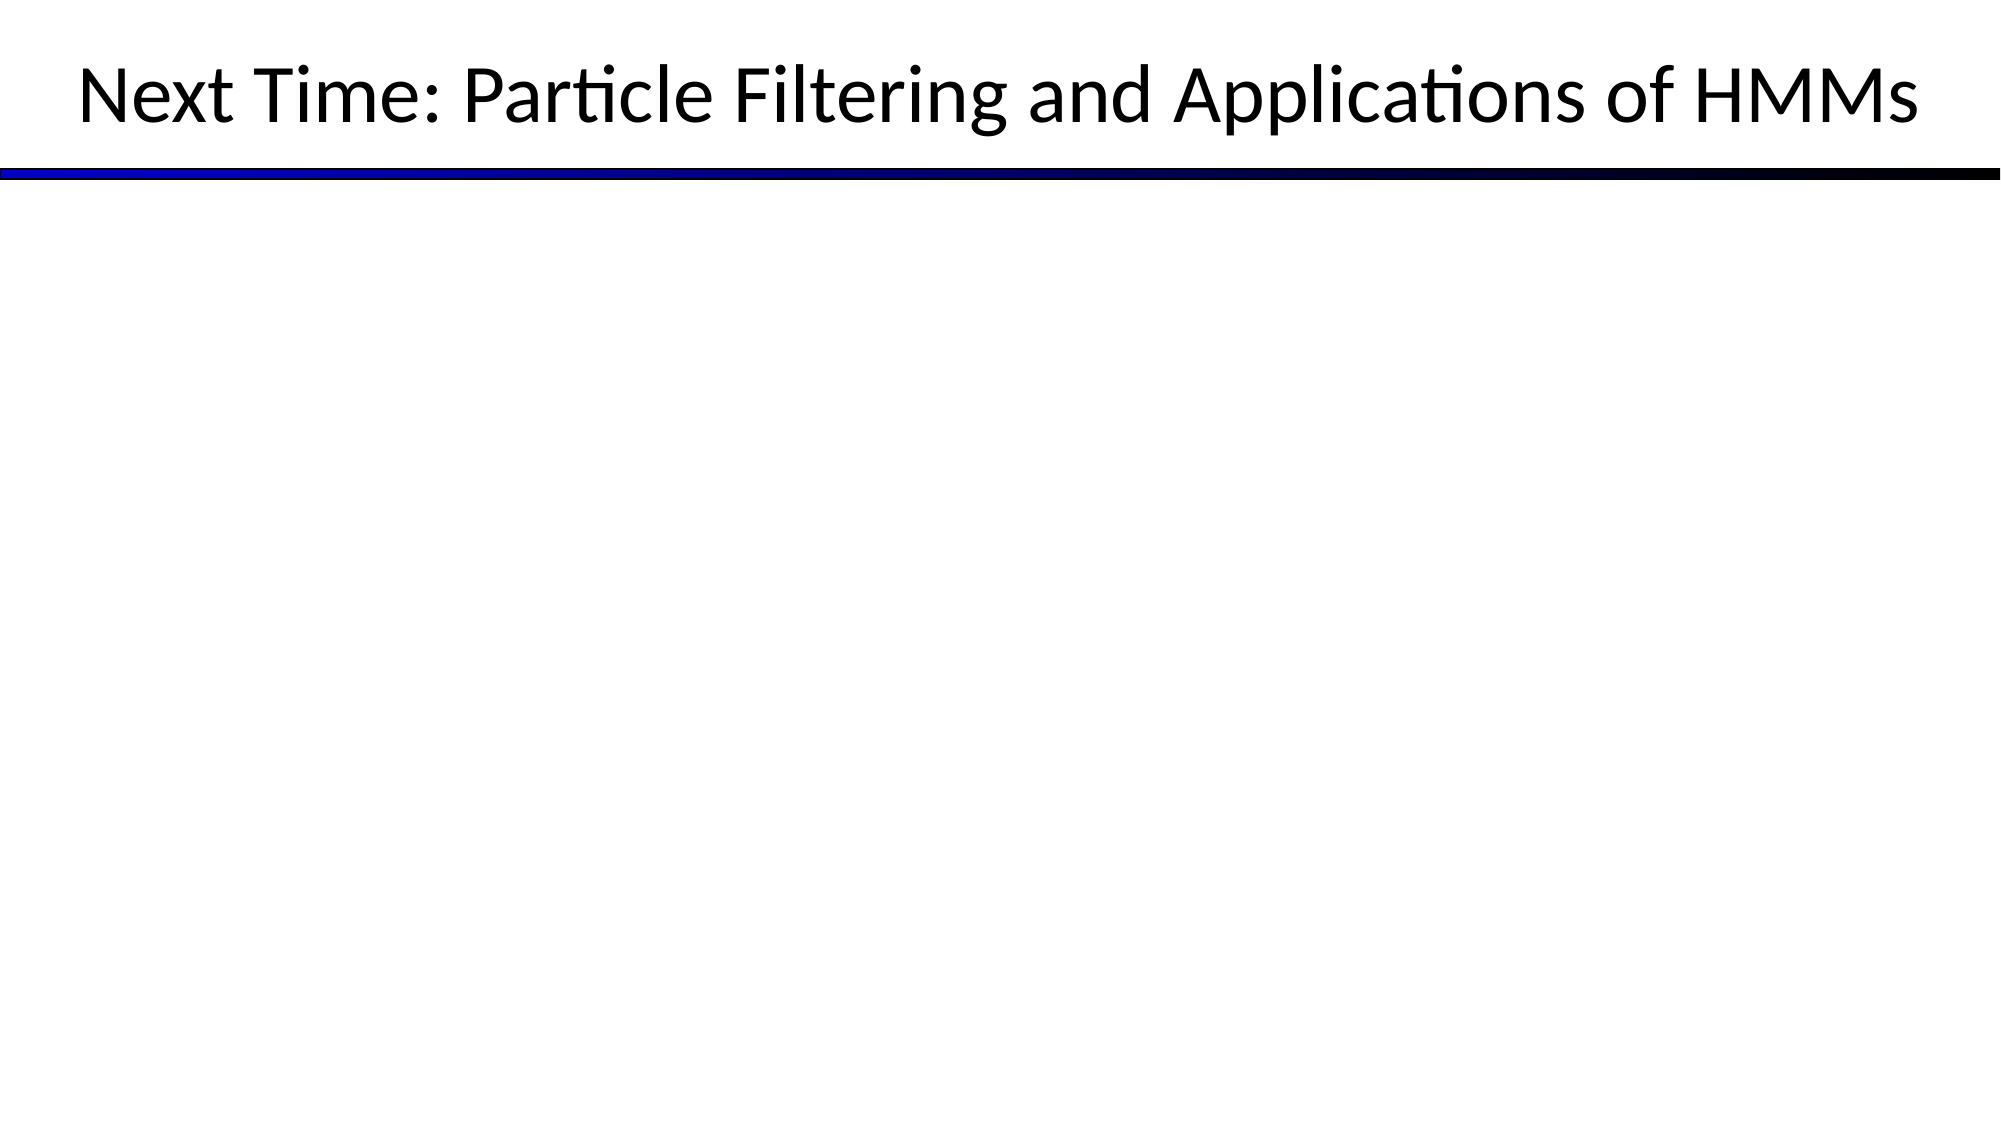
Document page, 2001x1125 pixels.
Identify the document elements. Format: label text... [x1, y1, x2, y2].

title Next Time: Particle Filtering and Applications of HMMs [0, 0, 2000, 184]
